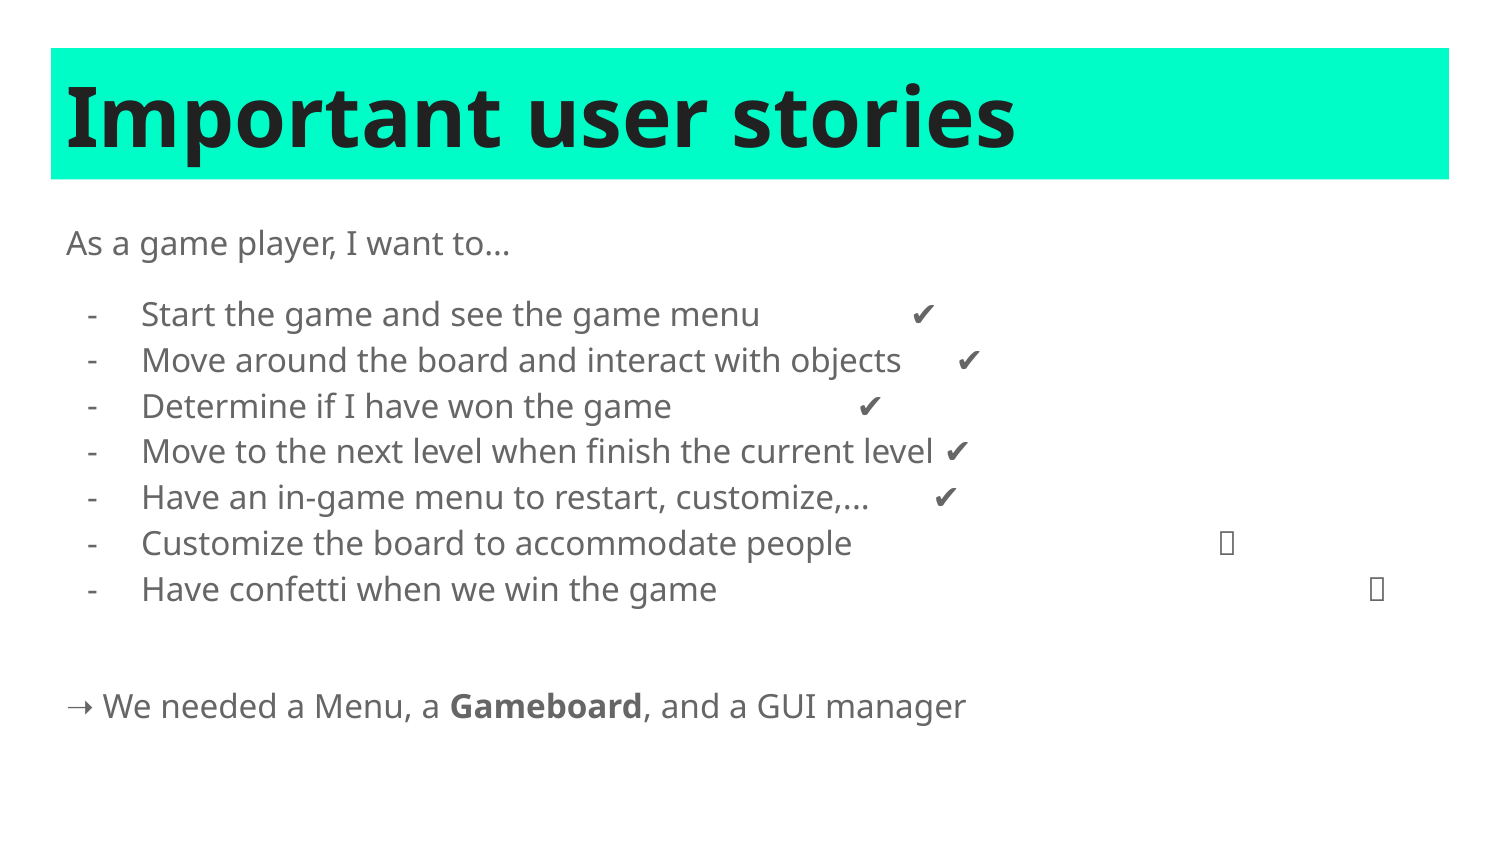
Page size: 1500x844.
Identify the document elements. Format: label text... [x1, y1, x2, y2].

title Important user stories [51, 48, 1449, 180]
list As a game player, I want to… Start the game and see the game menu ✔️ Move around the board and interact with objects ✔️ Determine if I have won the game ✔️ Move to the next level when finish the current level ✔️ Have an in-game menu to restart, customize,... ✔️ Customize the board to accommodate people ❌ Have confetti when we win the game ❌ ➝ We needed a Menu, a Gameboard, and a GUI manager [51, 201, 1449, 750]
